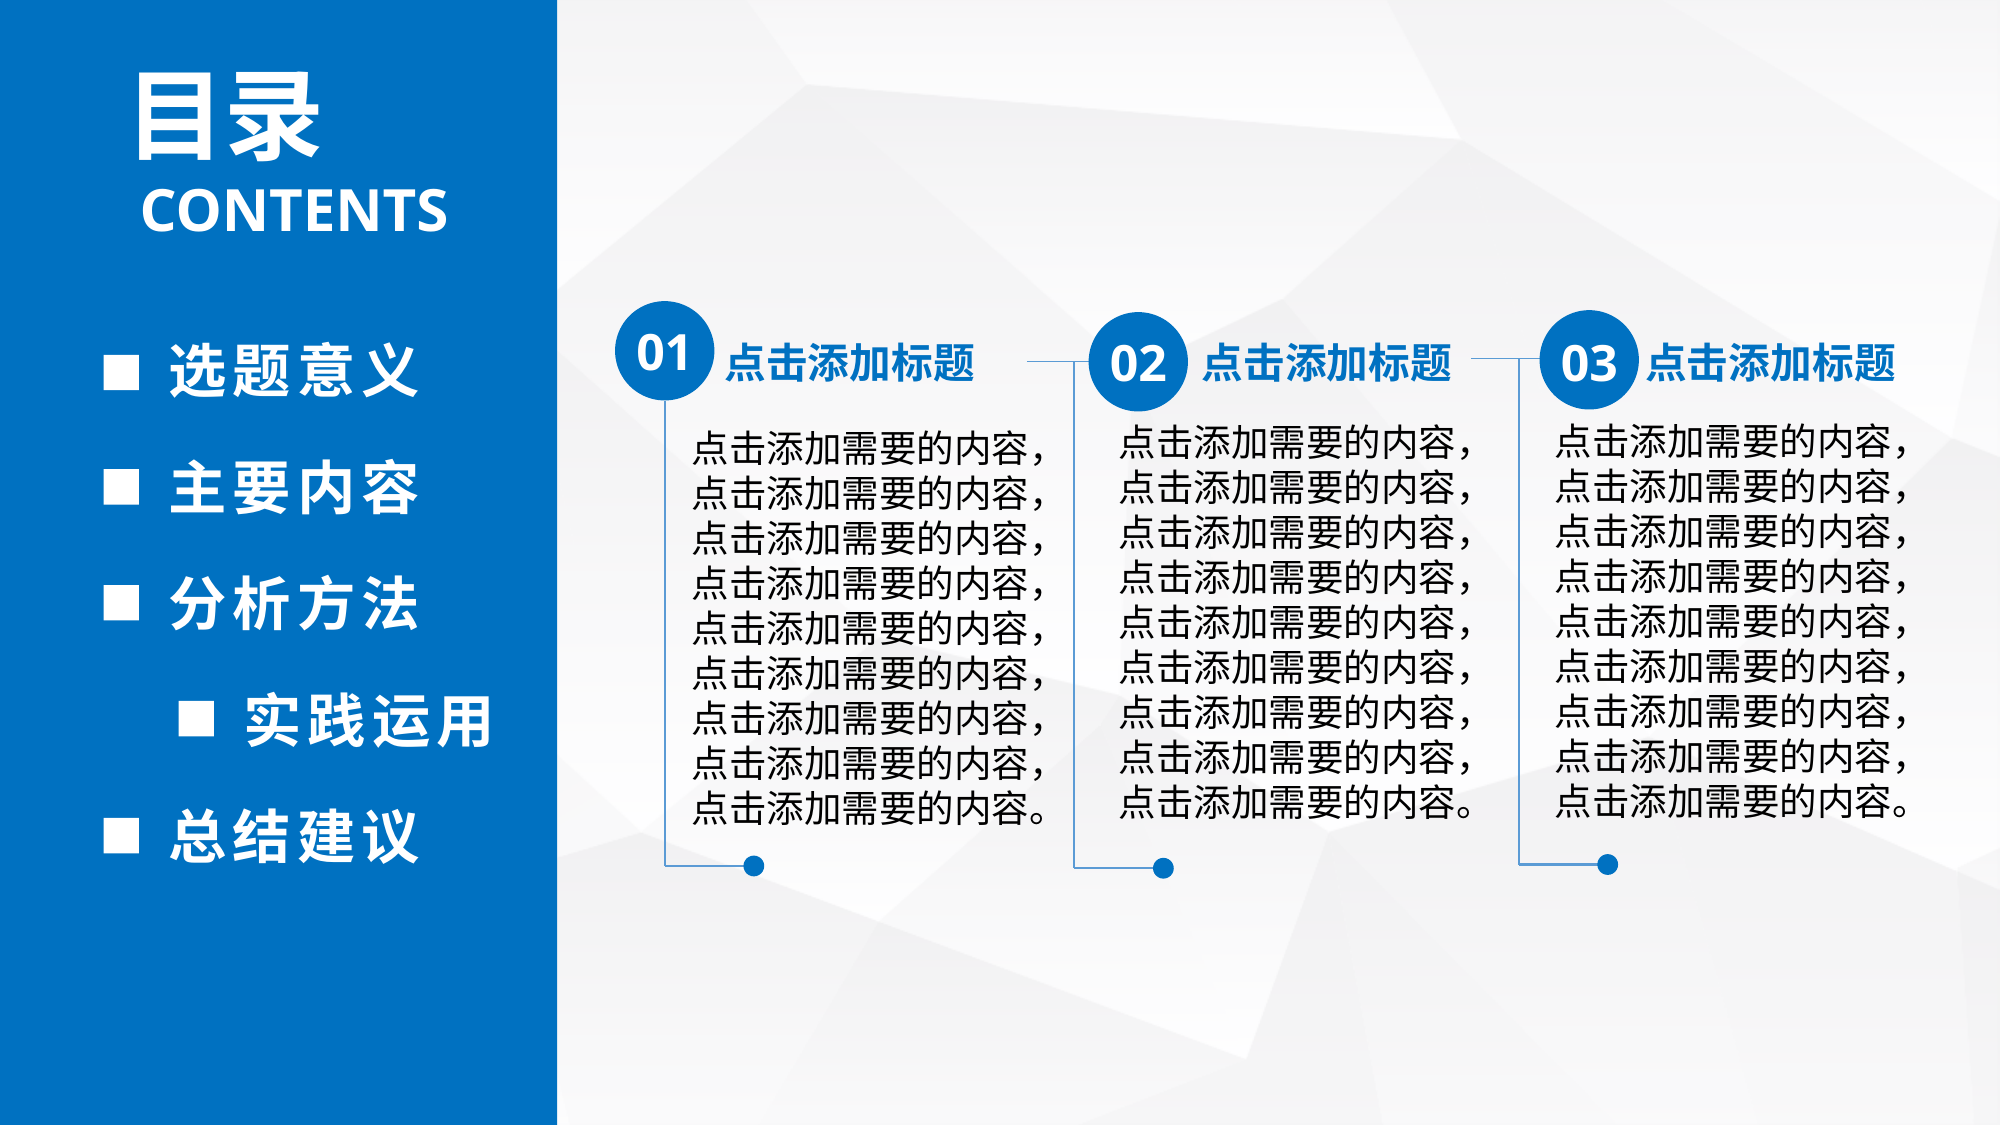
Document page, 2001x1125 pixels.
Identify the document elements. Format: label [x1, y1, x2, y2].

text_box [72, 45, 485, 252]
text_box [1471, 310, 2000, 875]
text_box [178, 676, 518, 763]
picture [0, 0, 2000, 1125]
text_box [1026, 312, 1500, 879]
text_box [604, 301, 1079, 877]
